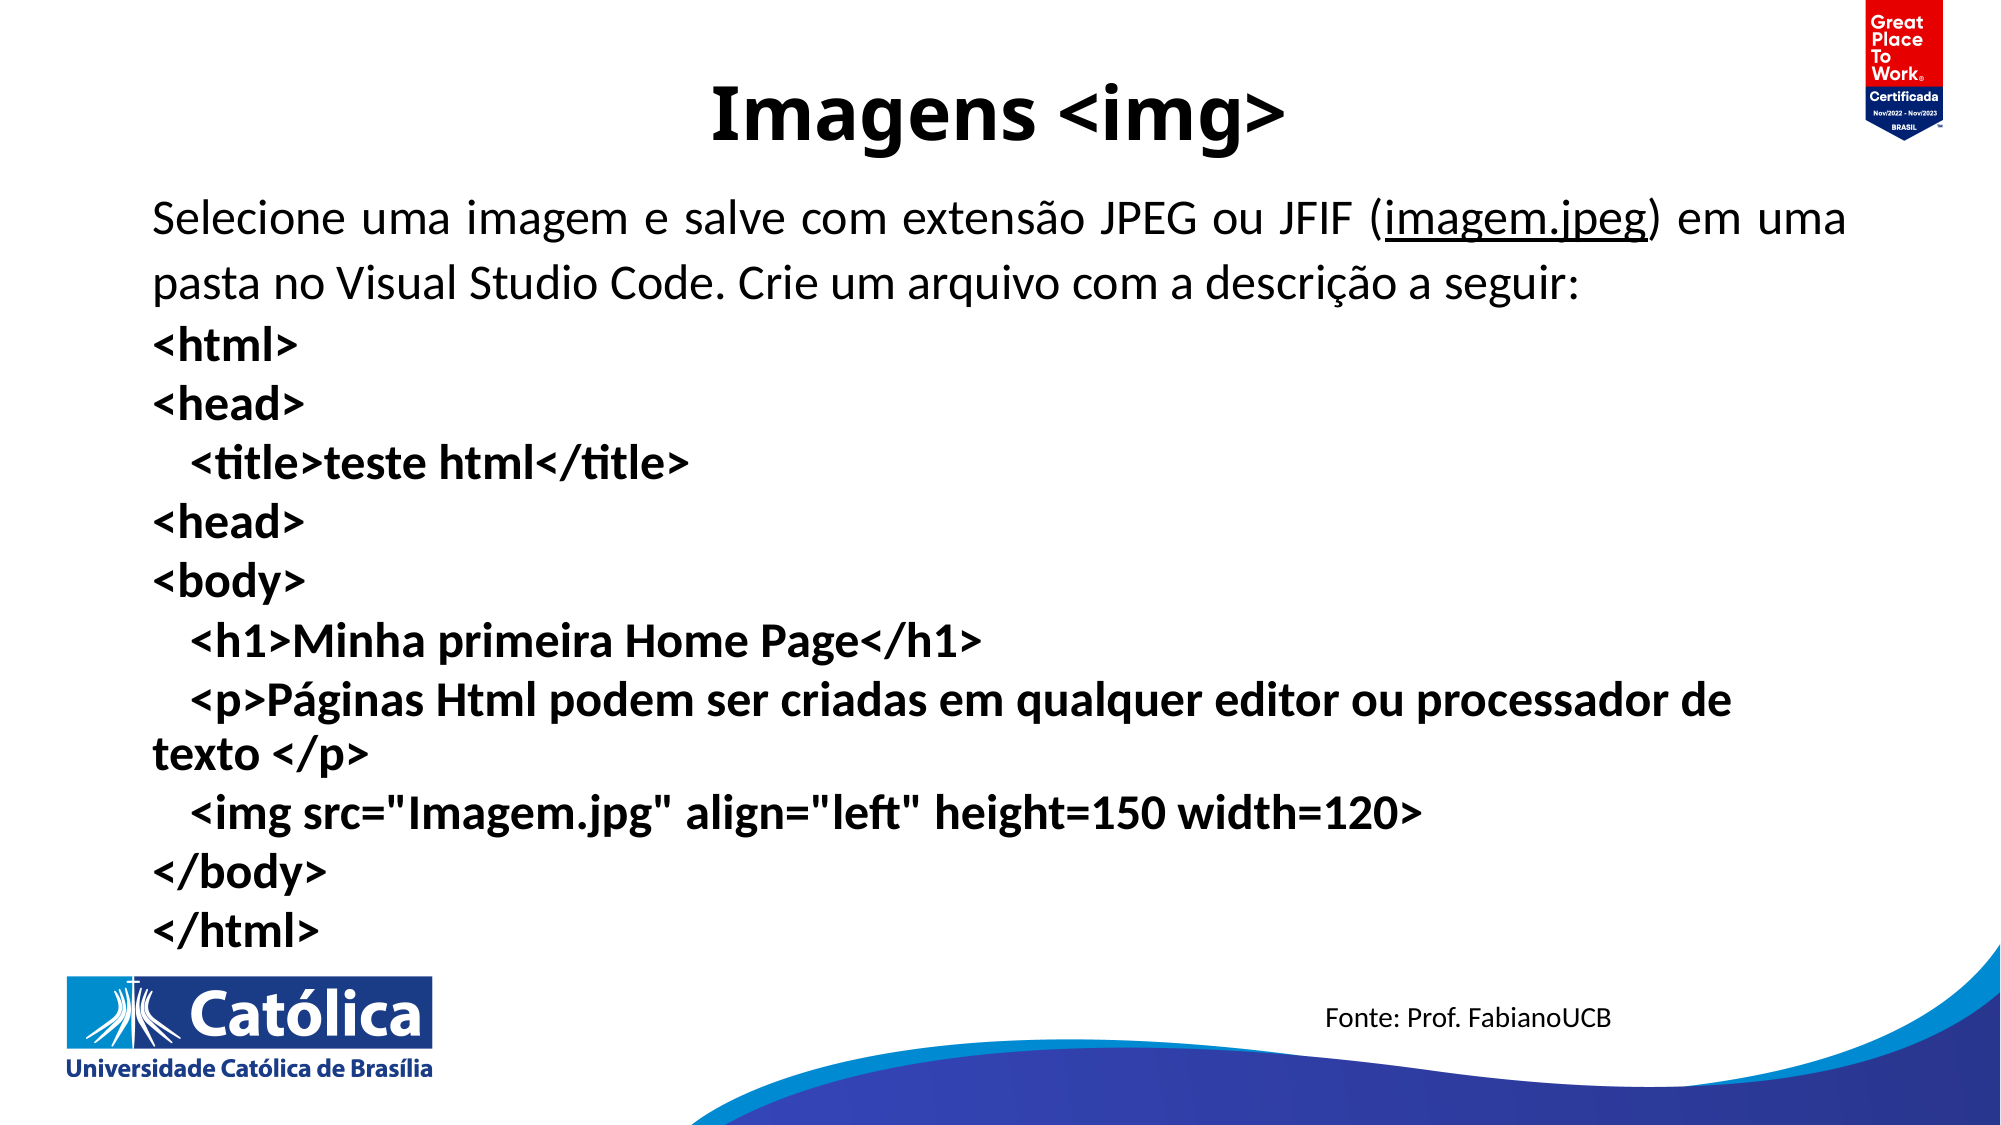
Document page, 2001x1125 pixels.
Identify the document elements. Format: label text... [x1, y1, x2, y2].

text_box Fonte: Prof. FabianoUCB [1310, 991, 2000, 1042]
picture [0, 0, 2001, 1125]
list Selecione uma imagem e salve com extensão JPEG ou JFIF (imagem.jpeg) em uma pasta no Visual Studio Code. Crie um arquivo com a descrição a seguir: <html> <head> <title>teste html</title> <head> <body> <h1>Minha primeira Home Page</h1> <p>Páginas Html podem ser criadas em qualquer editor ou processador de texto </p> <img src="Imagem.jpg" align="left" height=150 width=120> </body> </html> [137, 173, 1863, 980]
title Imagens <img> [137, 7, 1863, 173]
